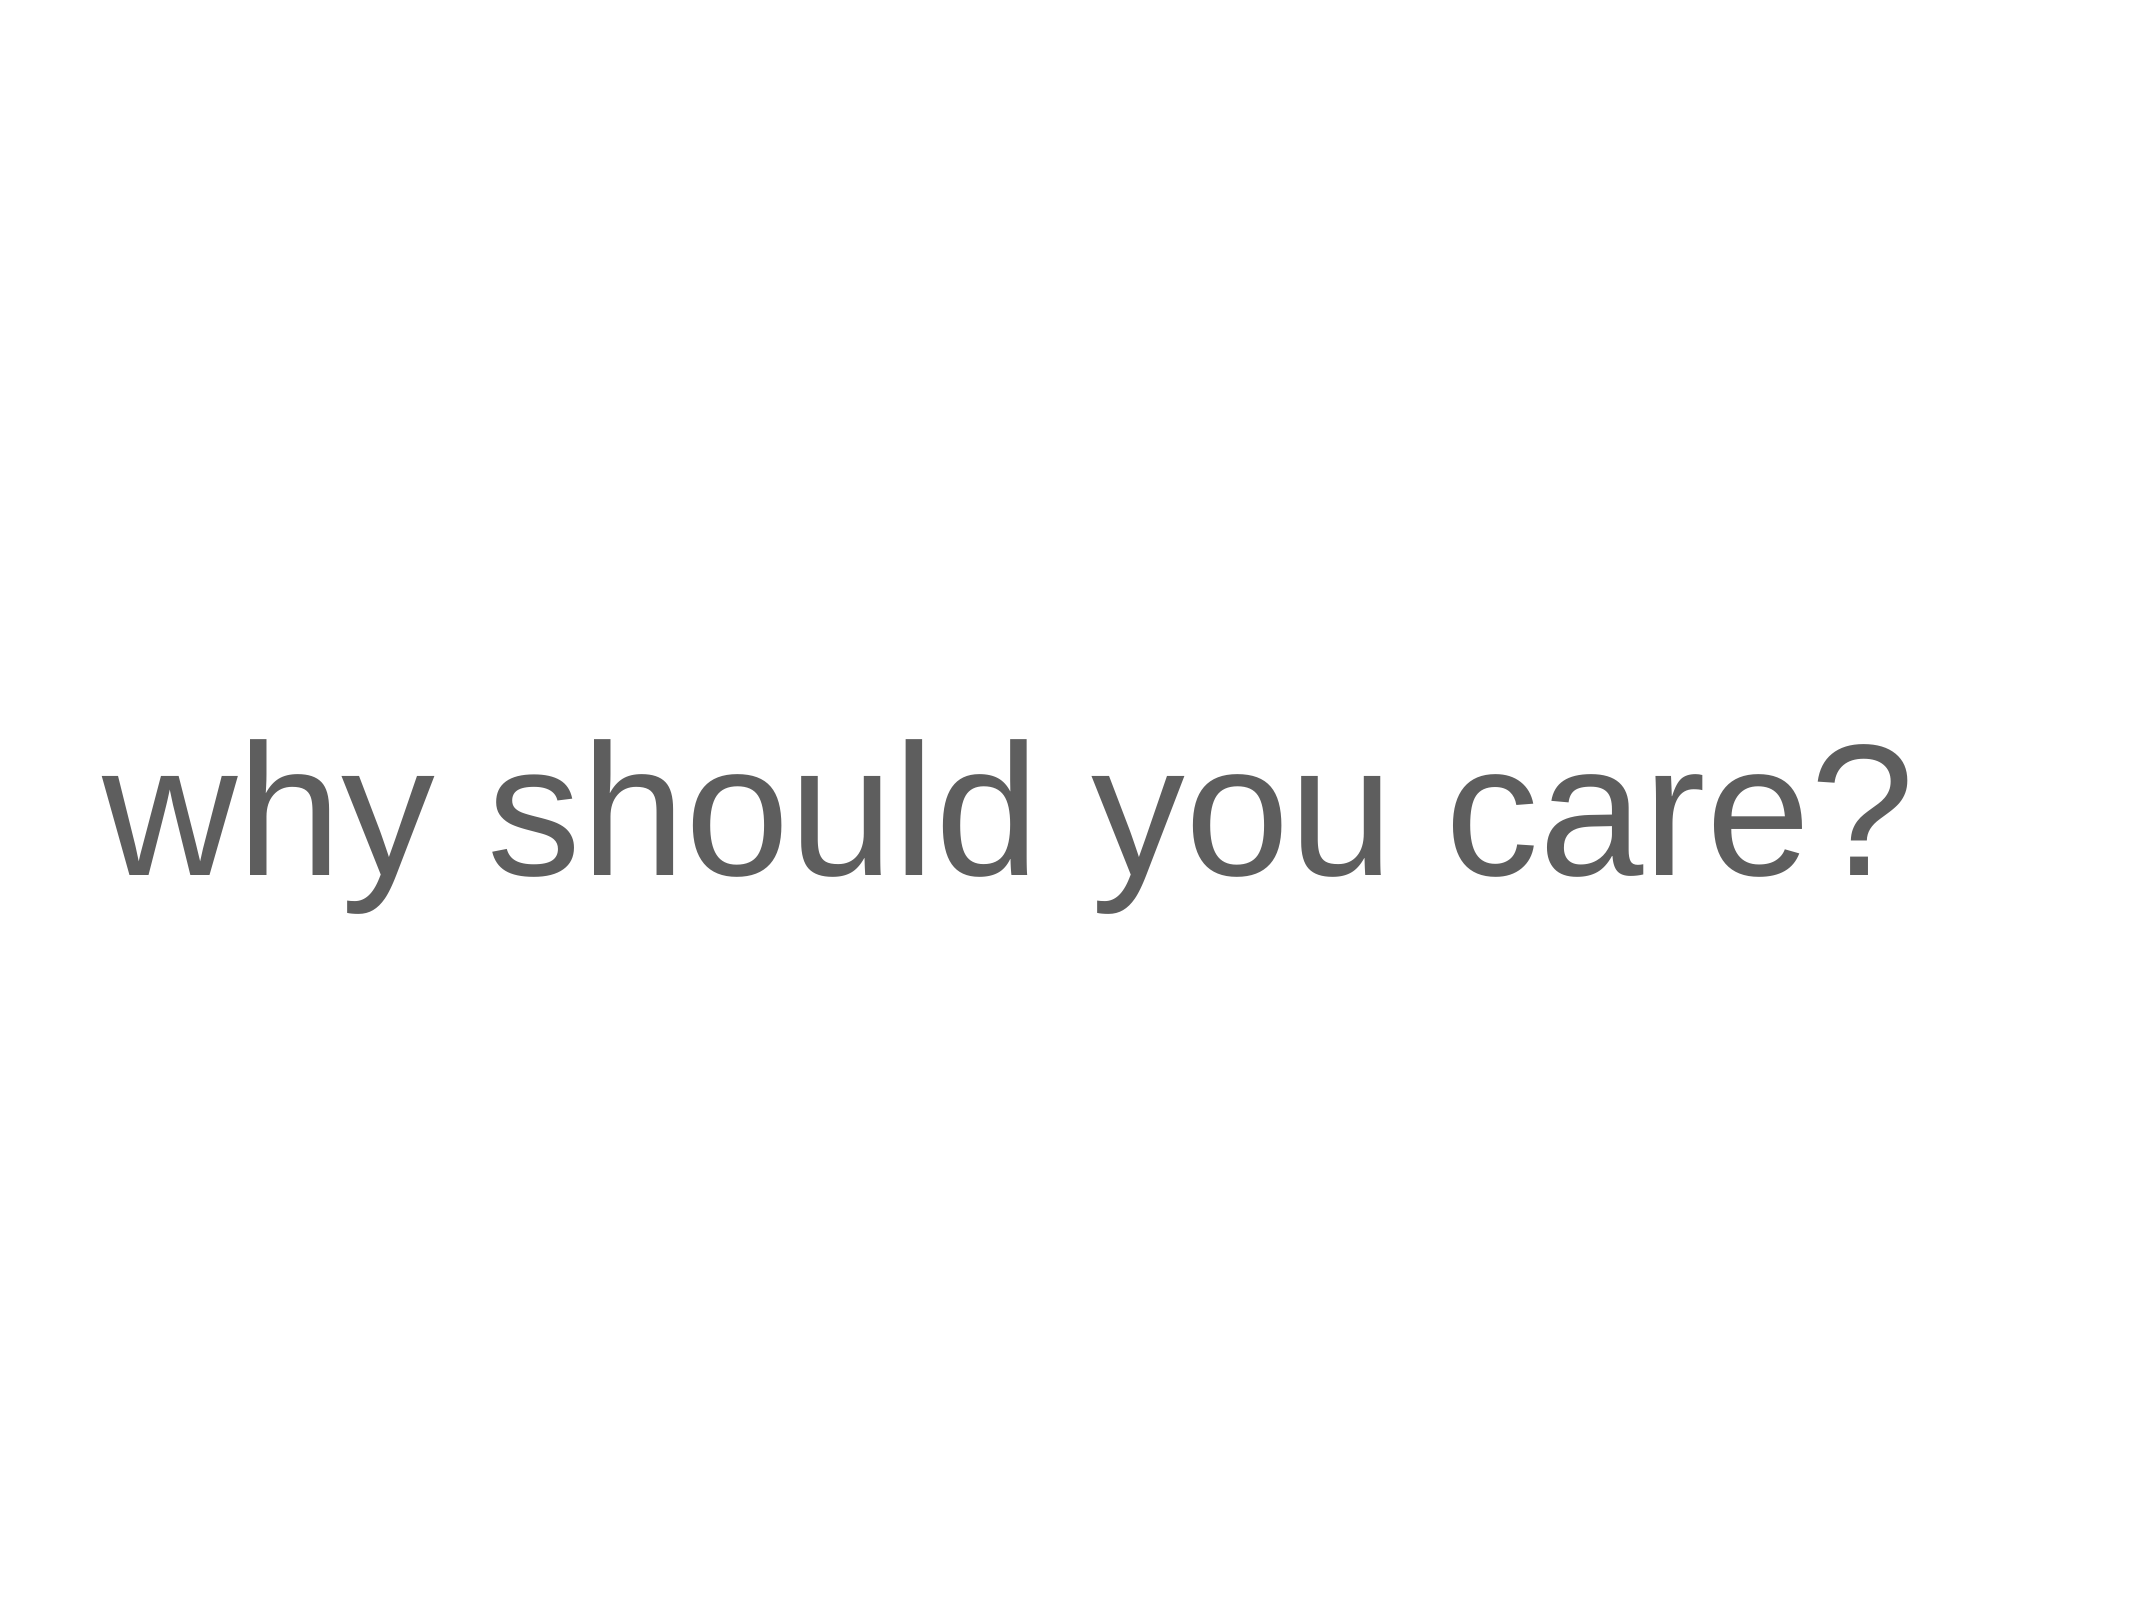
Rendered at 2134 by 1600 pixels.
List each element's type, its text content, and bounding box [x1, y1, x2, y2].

title why should you care? [93, 607, 2041, 993]
